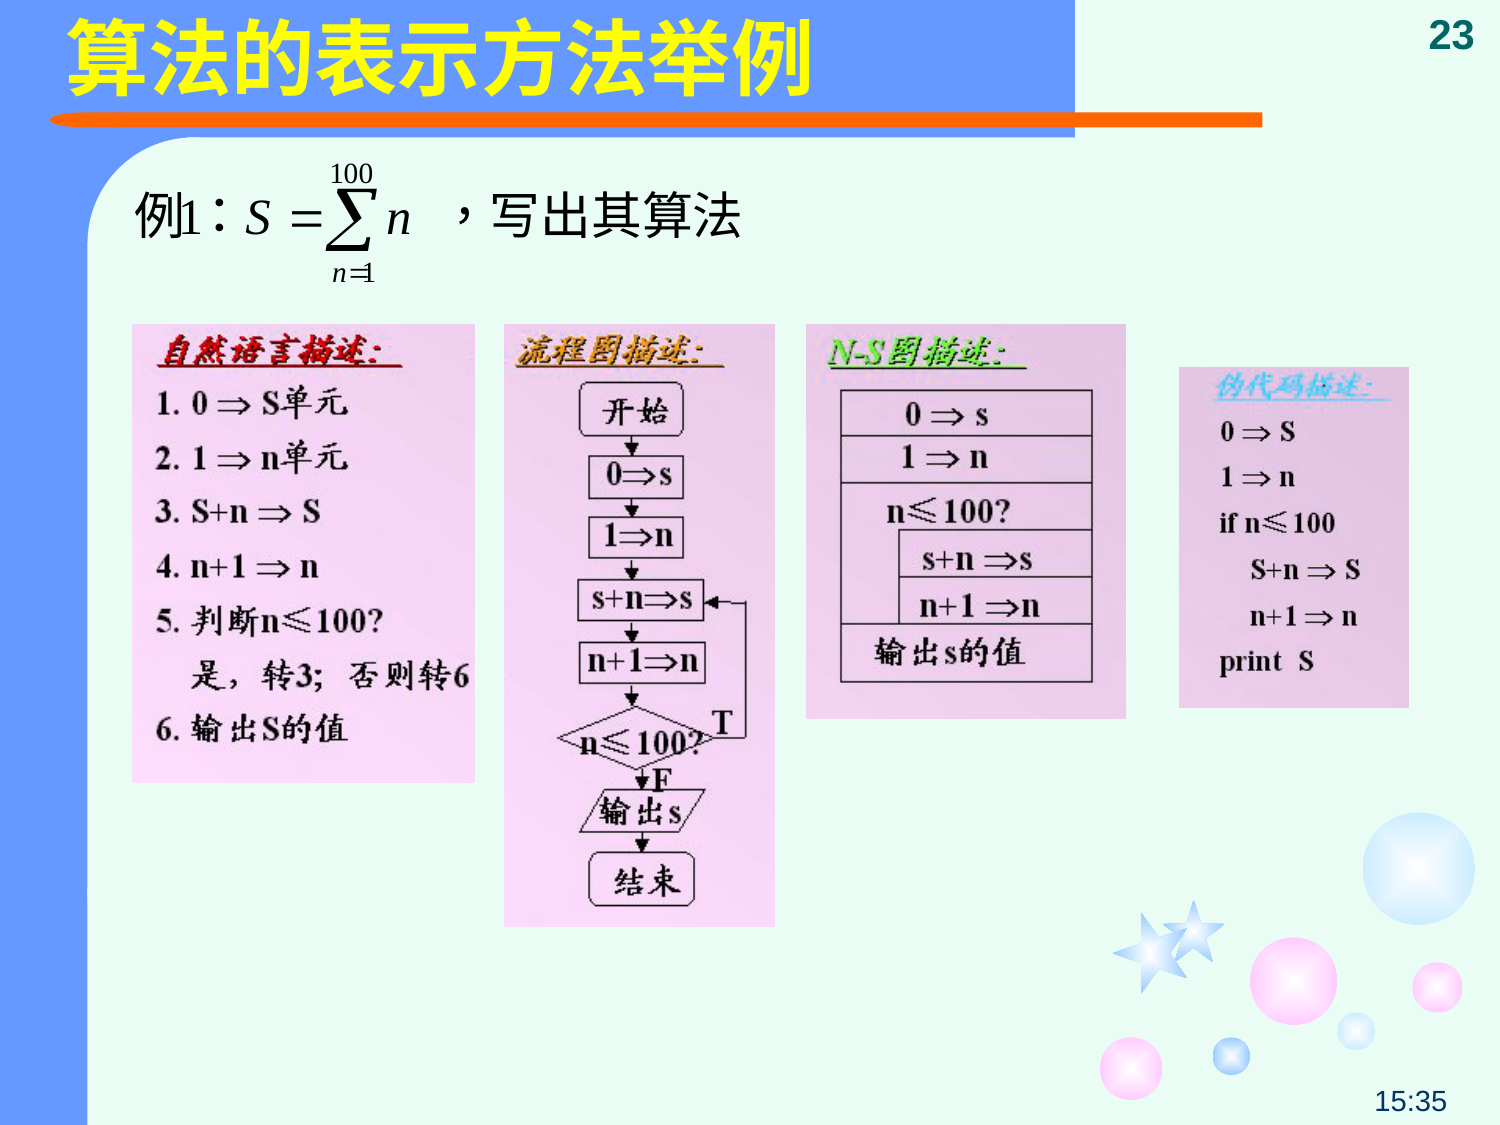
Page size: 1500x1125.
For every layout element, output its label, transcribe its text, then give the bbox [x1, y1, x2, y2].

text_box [1179, 367, 1409, 708]
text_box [504, 324, 776, 927]
slide_number 23 [1403, 0, 1500, 66]
title 算法的表示方法举例 [49, 0, 1313, 126]
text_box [132, 324, 476, 783]
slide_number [1149, 1074, 1463, 1125]
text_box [127, 149, 751, 295]
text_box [805, 324, 1126, 719]
